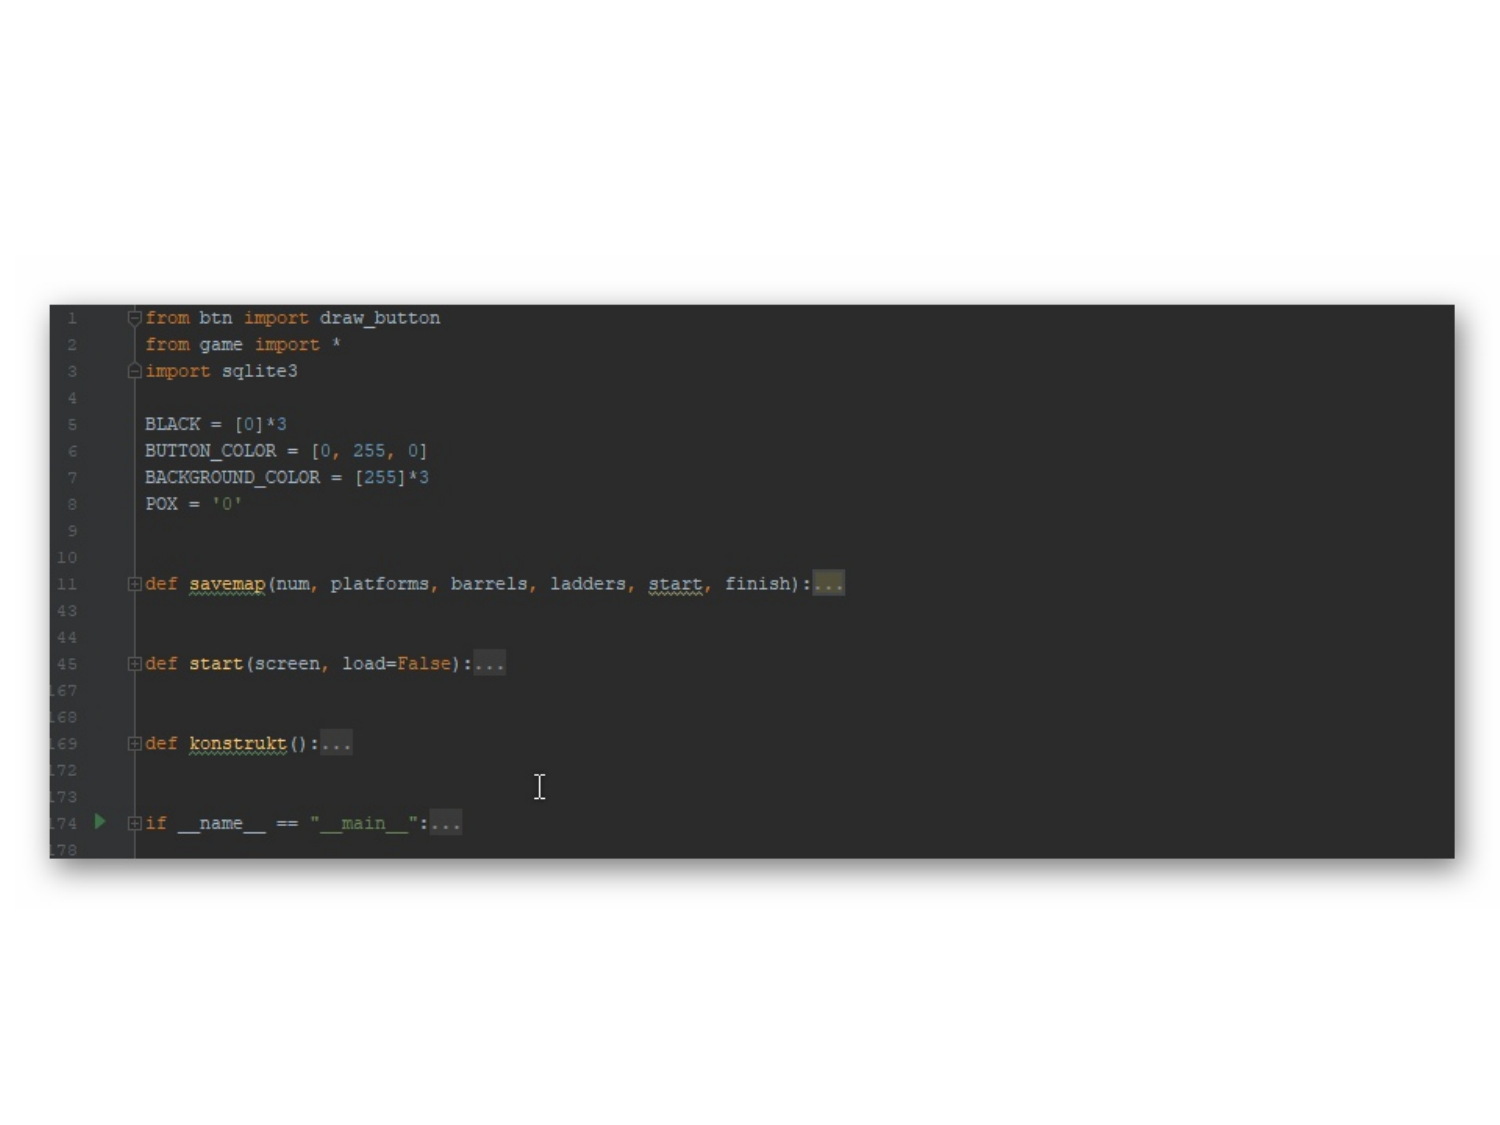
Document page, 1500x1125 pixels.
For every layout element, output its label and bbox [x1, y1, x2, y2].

picture [0, 255, 1500, 909]
